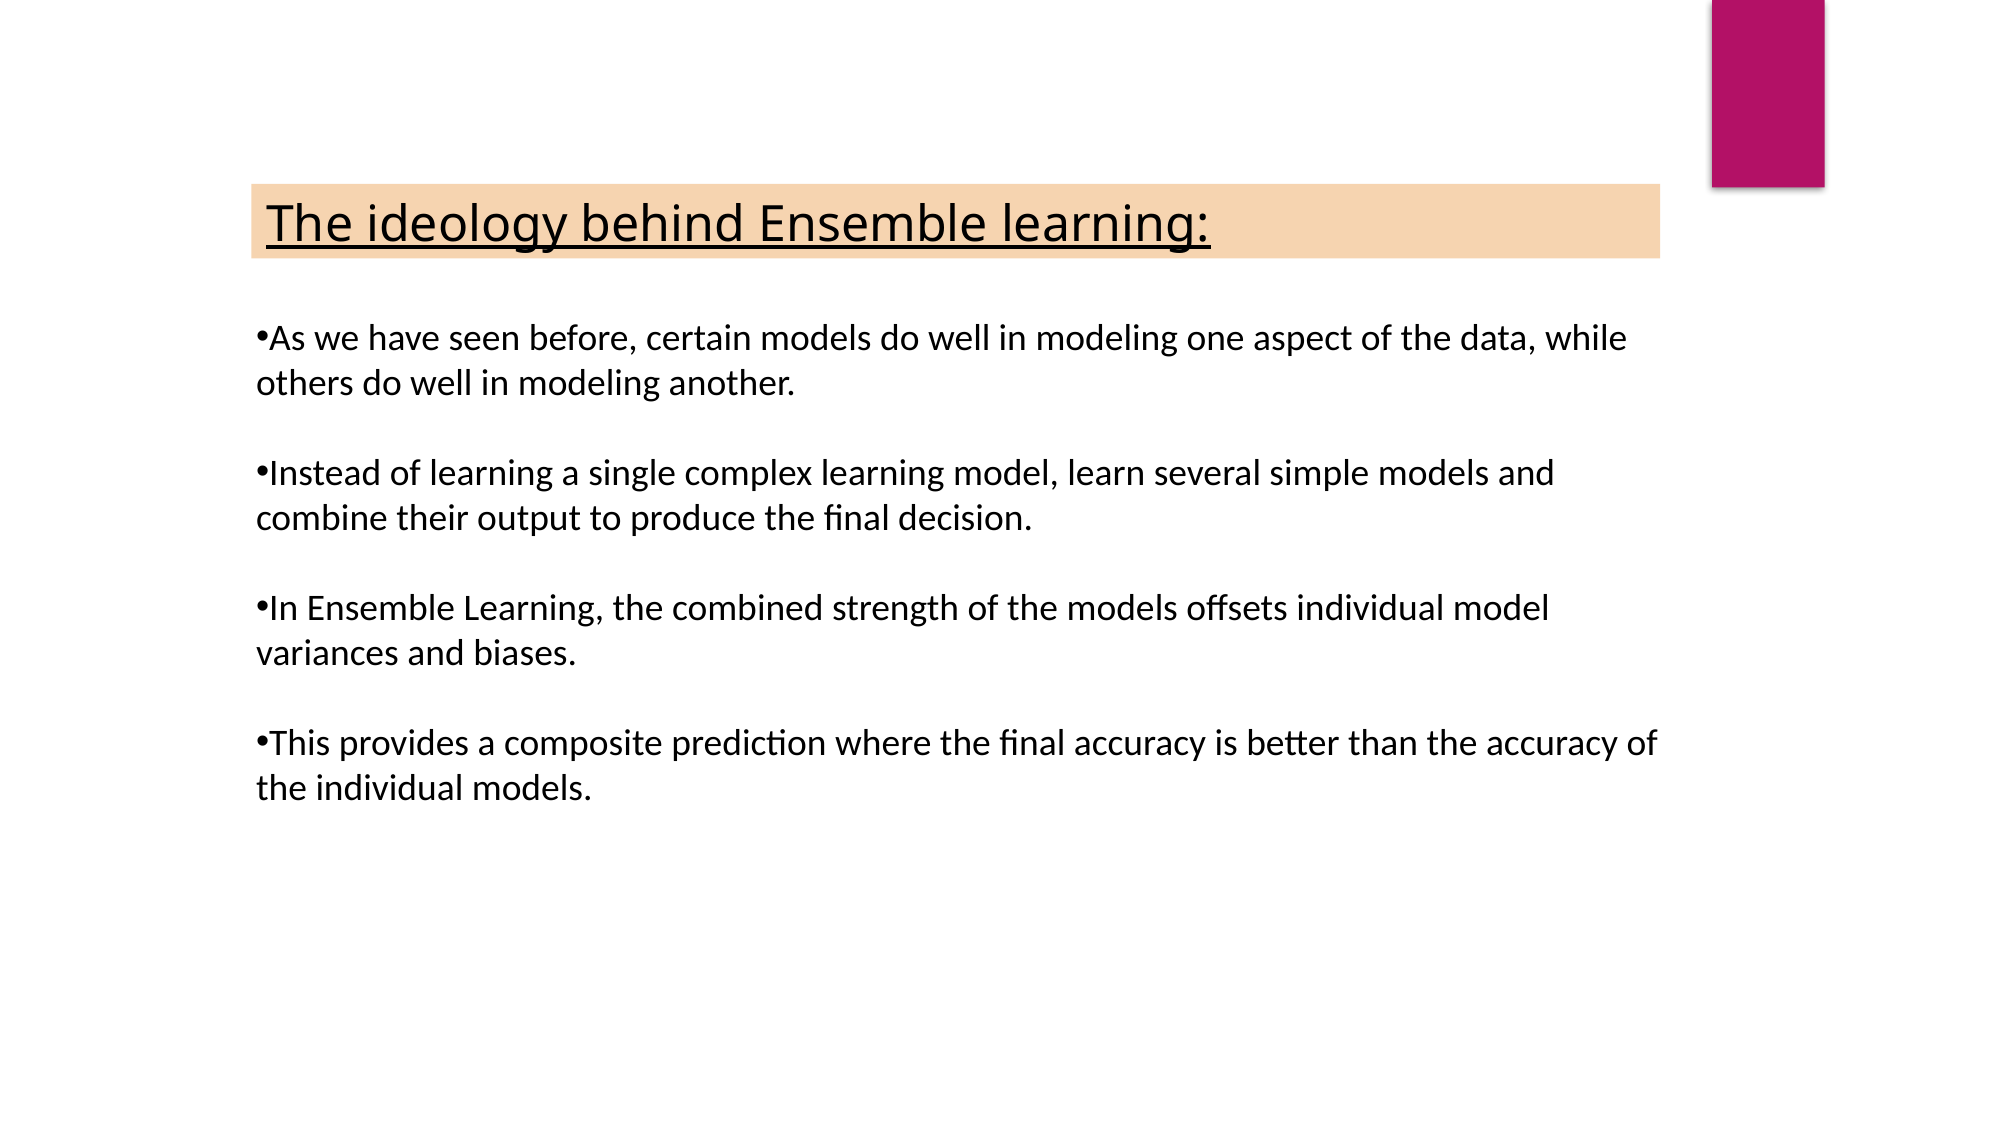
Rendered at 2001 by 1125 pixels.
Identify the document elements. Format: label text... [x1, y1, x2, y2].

text_box The ideology behind Ensemble learning: [251, 183, 1661, 259]
text_box As we have seen before, certain models do well in modeling one aspect of the data, while others do well in modeling another. Instead of learning a single complex learning model, learn several simple models and combine their output to produce the final decision. In Ensemble Learning, the combined strength of the models offsets individual model variances and biases. This provides a composite prediction where the final accuracy is better than the accuracy of the individual models. [241, 305, 1700, 816]
